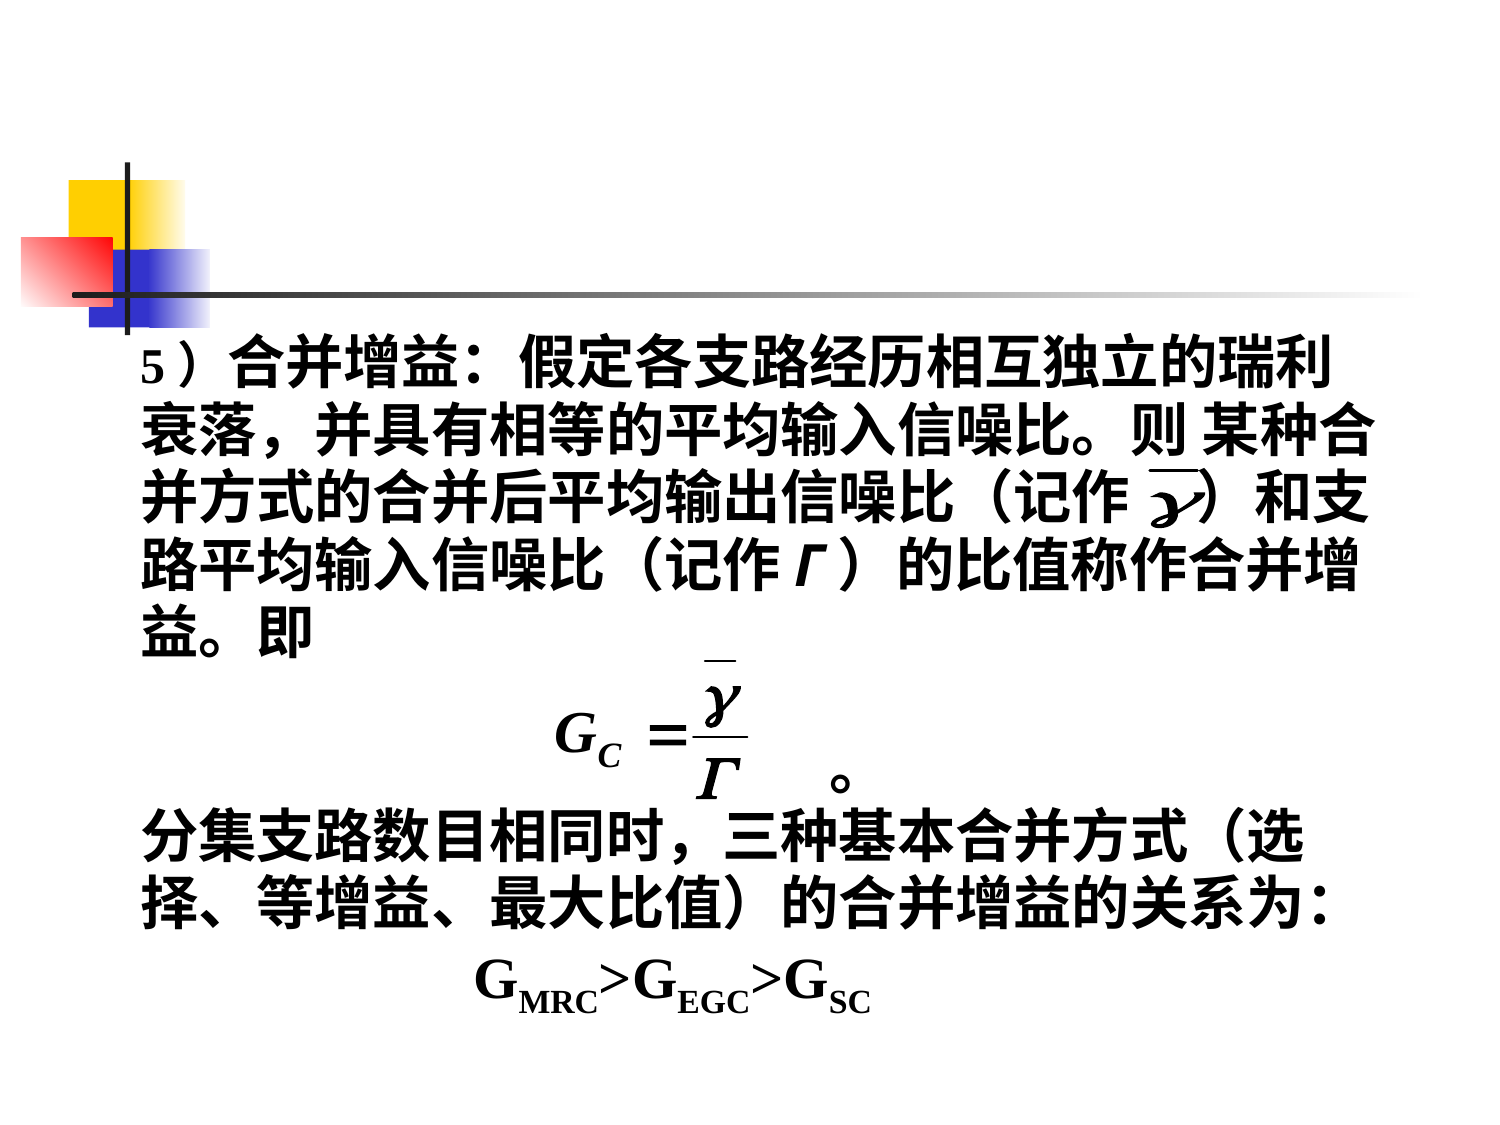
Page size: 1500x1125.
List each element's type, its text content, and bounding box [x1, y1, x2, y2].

list 5）合并增益：假定各支路经历相互独立的瑞利 衰落，并具有相等的平均输入信噪比。则 某种合 并方式的合并后平均输出信噪比（记作 ）和支 路平均输入信噪比（记作Г）的比值称作合并增 益。即 。 分集支路数目相同时，三种基本合并方式（选 择、等增益、最大比值）的合并增益的关系为： GMRC>GEGC>GSC [124, 330, 1438, 1063]
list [1137, 462, 1212, 538]
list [549, 649, 756, 809]
